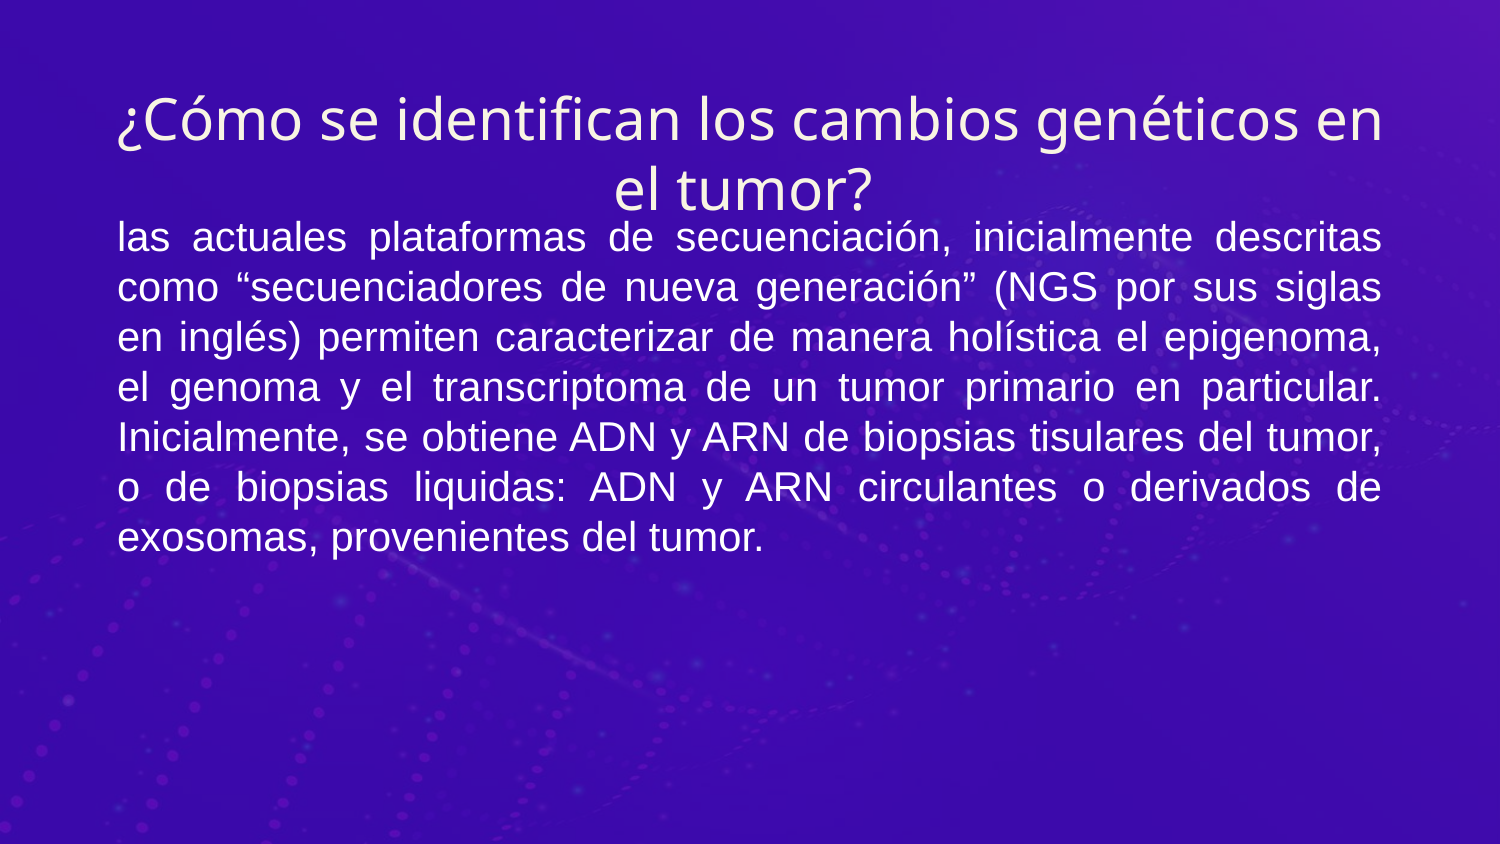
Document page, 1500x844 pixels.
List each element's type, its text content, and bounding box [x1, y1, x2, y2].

title ¿Cómo se identifican los cambios genéticos en el tumor? [116, 82, 1385, 188]
subtitle las actuales plataformas de secuenciación, inicialmente descritas como “secuenciadores de nueva generación” (NGS por sus siglas en inglés) permiten caracterizar de manera holística el epigenoma, el genoma y el transcriptoma de un tumor primario en particular. Inicialmente, se obtiene ADN y ARN de biopsias tisulares del tumor, o de biopsias liquidas: ADN y ARN circulantes o derivados de exosomas, provenientes del tumor. [116, 209, 1383, 767]
